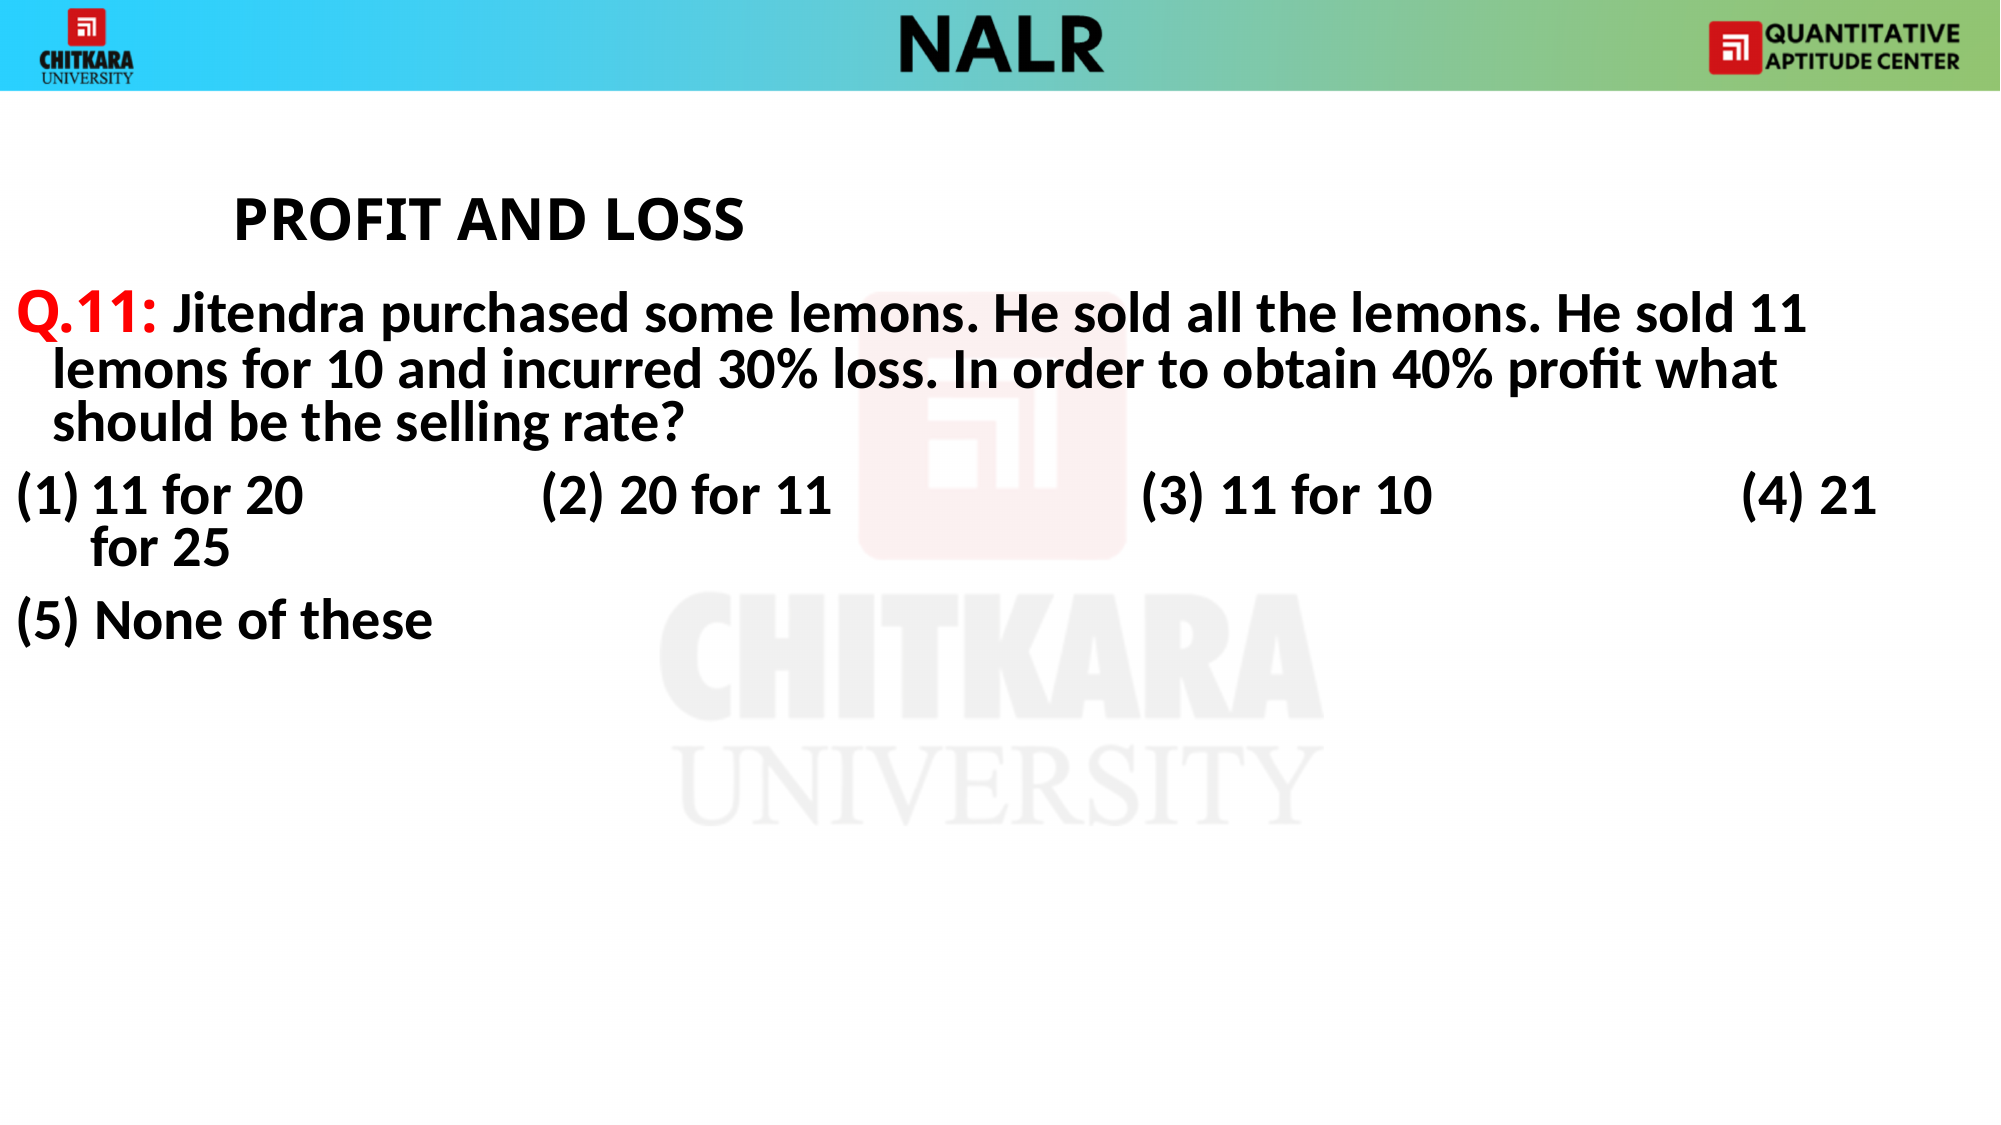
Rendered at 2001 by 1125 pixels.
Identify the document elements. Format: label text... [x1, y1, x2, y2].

list PROFIT AND LOSS Q.11: Jitendra purchased some lemons. He sold all the lemons. He sold 11 lemons for 10 and incurred 30% loss. In order to obtain 40% profit what should be the selling rate? 11 for 20 (2) 20 for 11 (3) 11 for 10 (4) 21 for 25 (5) None of these [0, 175, 1925, 1053]
picture [0, 0, 2000, 1125]
title [0, 31, 1917, 142]
